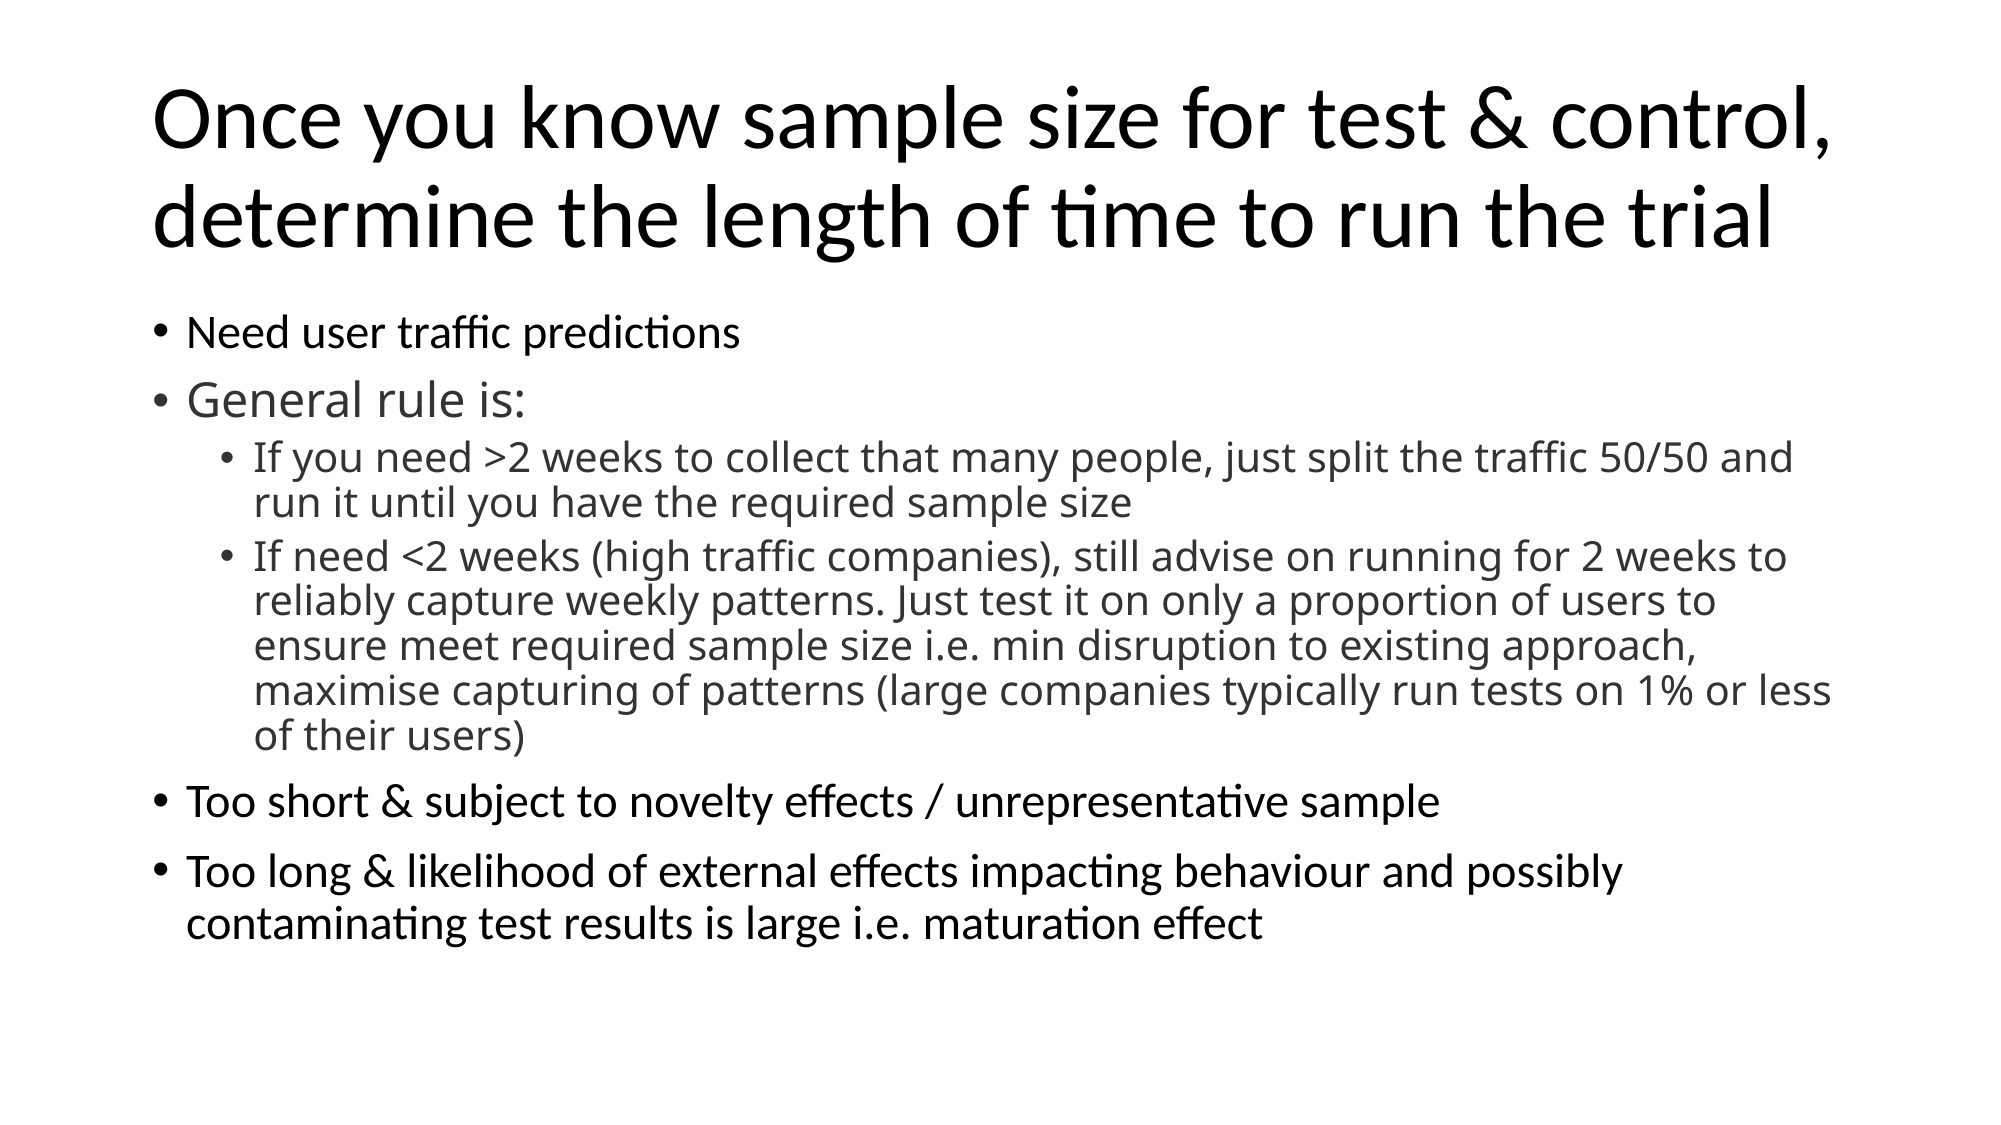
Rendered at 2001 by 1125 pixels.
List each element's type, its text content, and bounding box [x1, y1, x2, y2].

list Need user traffic predictions General rule is: If you need >2 weeks to collect that many people, just split the traffic 50/50 and run it until you have the required sample size If need <2 weeks (high traffic companies), still advise on running for 2 weeks to reliably capture weekly patterns. Just test it on only a proportion of users to ensure meet required sample size i.e. min disruption to existing approach, maximise capturing of patterns (large companies typically run tests on 1% or less of their users) Too short & subject to novelty effects / unrepresentative sample Too long & likelihood of external effects impacting behaviour and possibly contaminating test results is large i.e. maturation effect [137, 299, 1863, 1014]
title Once you know sample size for test & control, determine the length of time to run the trial [137, 59, 1863, 278]
